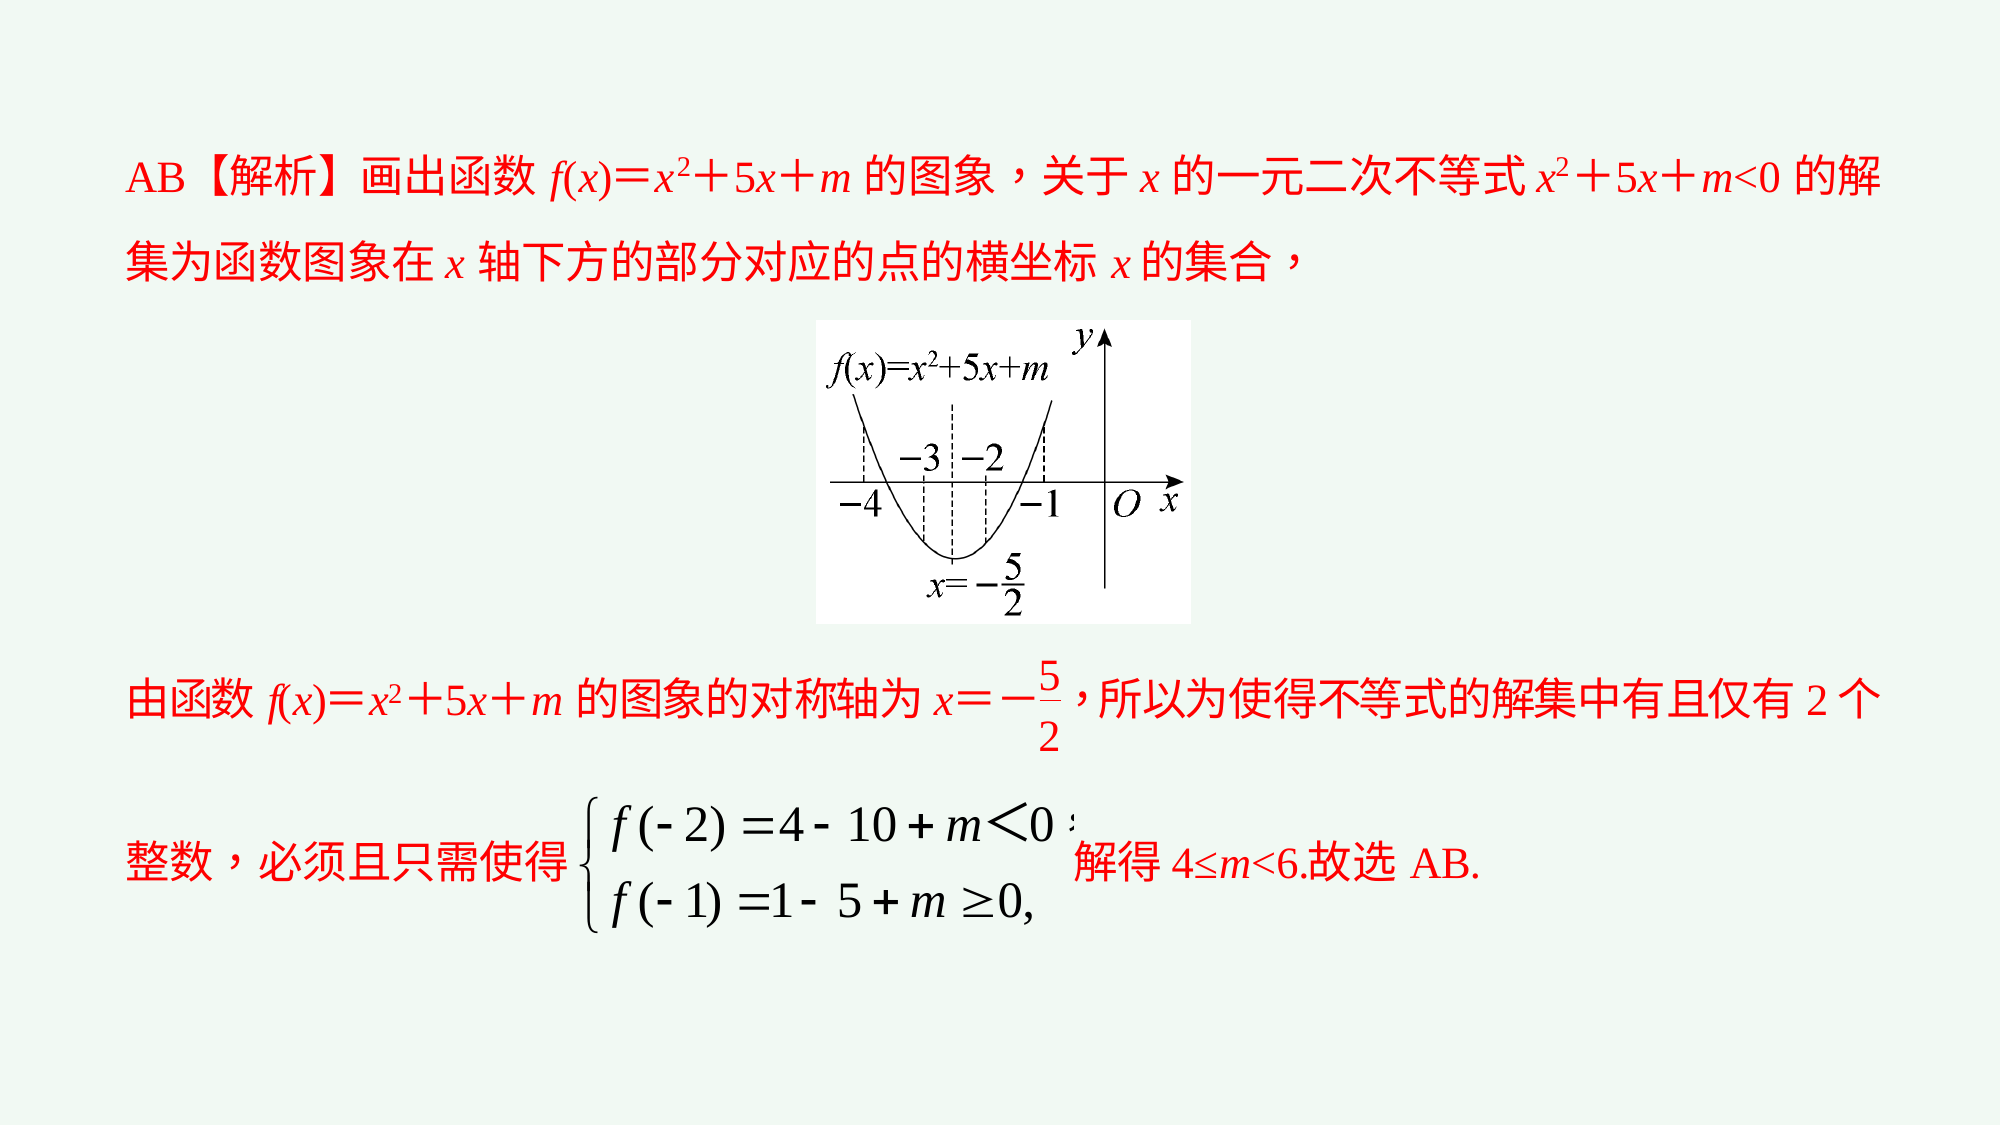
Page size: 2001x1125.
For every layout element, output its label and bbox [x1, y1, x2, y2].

text_box [124, 148, 1883, 1041]
